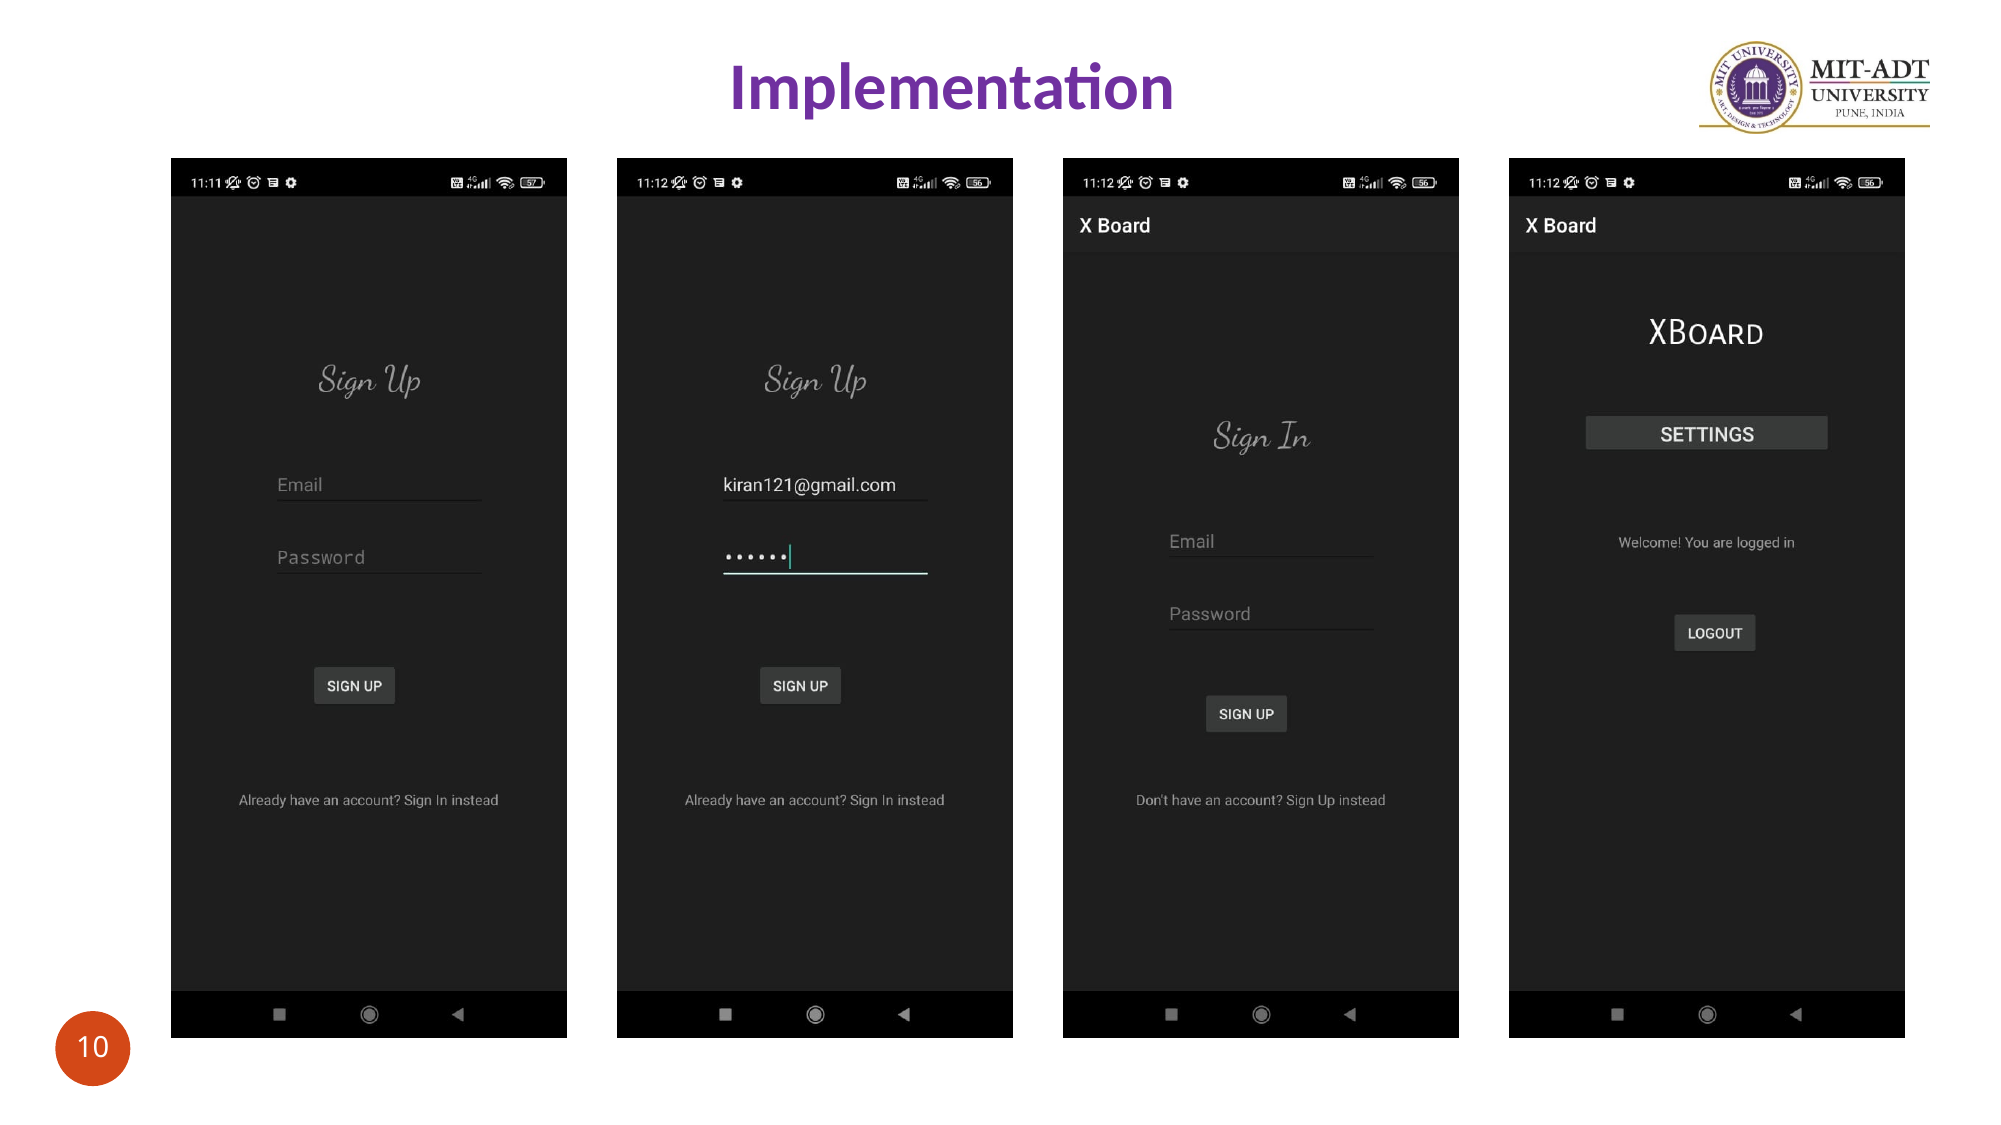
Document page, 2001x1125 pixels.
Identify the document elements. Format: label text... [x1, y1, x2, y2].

text_box ‹#› [55, 1011, 131, 1087]
picture [1063, 158, 1460, 1038]
picture [1698, 41, 1930, 134]
picture [170, 158, 567, 1038]
picture [1509, 158, 1906, 1038]
picture [617, 158, 1014, 1038]
title Implementation [90, 0, 1816, 197]
